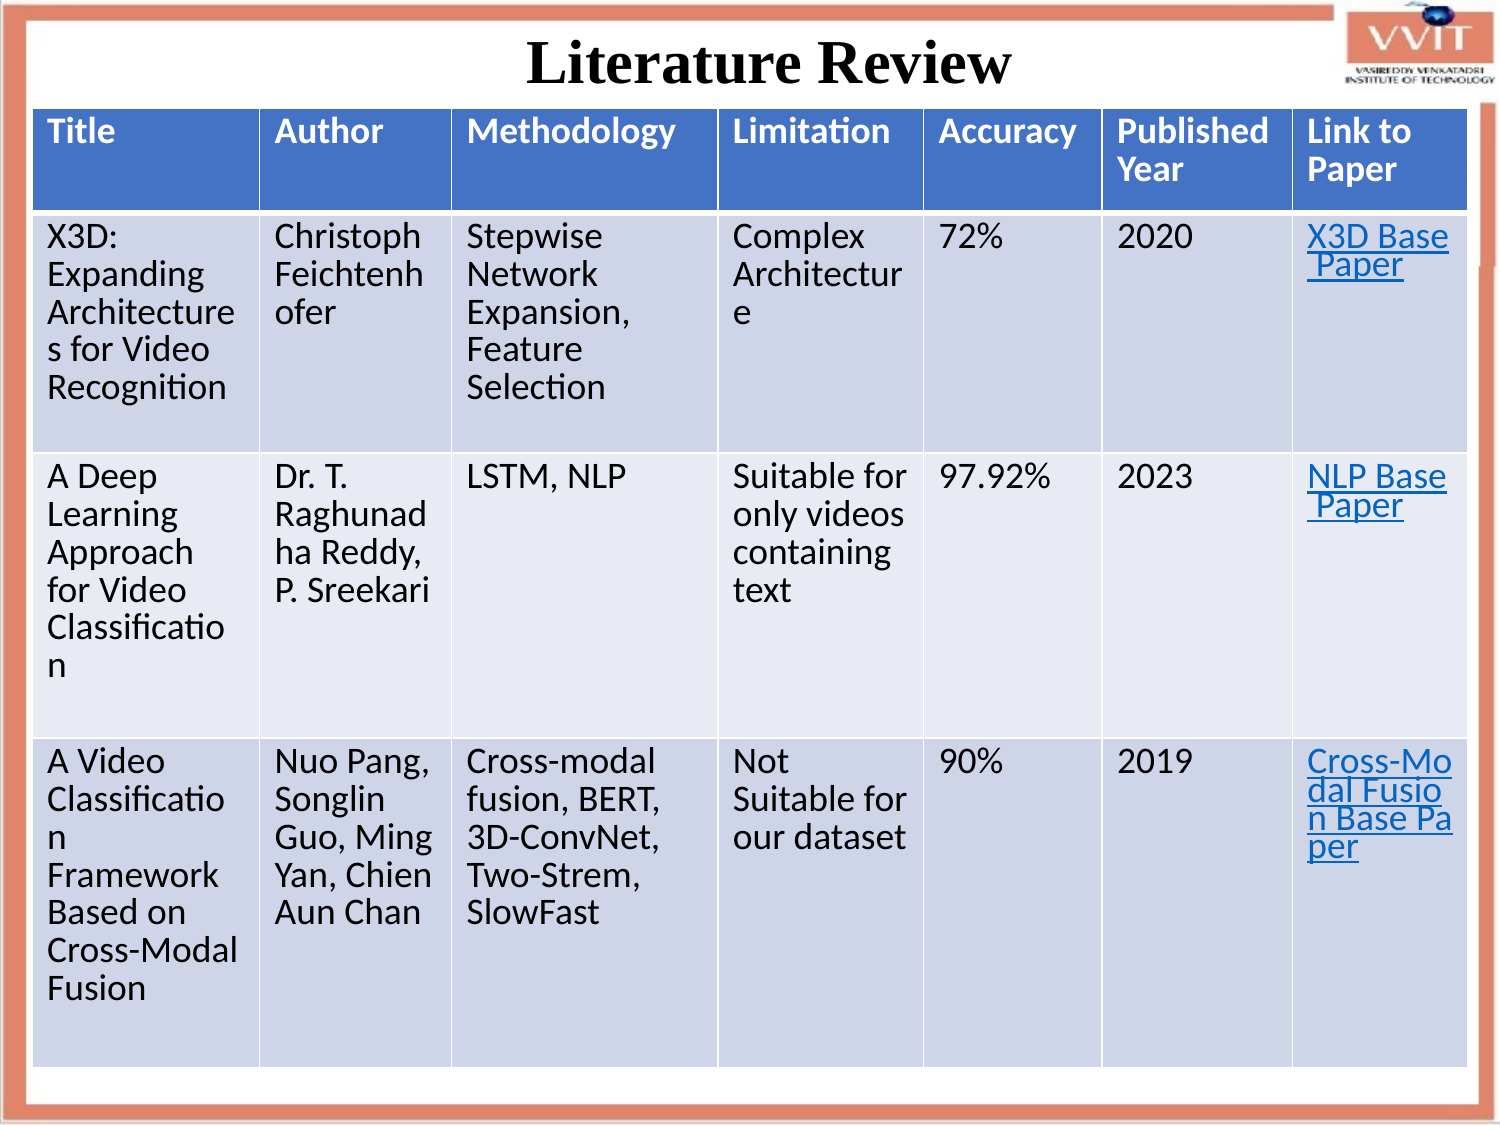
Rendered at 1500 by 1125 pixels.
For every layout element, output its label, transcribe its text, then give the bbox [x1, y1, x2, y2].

table_cell Dr. T. Raghunadha Reddy, P. Sreekari [260, 454, 451, 737]
table_header Accuracy [924, 109, 1101, 210]
table_cell Cross-modal fusion, BERT, 3D-ConvNet, Two-Strem, SlowFast [452, 739, 717, 1067]
table_cell Not Suitable for our dataset [719, 739, 923, 1067]
table_cell 72% [924, 216, 1101, 452]
table_cell 90% [924, 739, 1101, 1067]
table_cell Stepwise Network Expansion, Feature Selection [452, 216, 717, 452]
table_cell 2023 [1103, 454, 1292, 737]
table_cell Christoph Feichtenhofer [260, 216, 451, 452]
table_header Published Year [1103, 109, 1292, 210]
table_cell 2019 [1103, 739, 1292, 1067]
table_cell Cross-Modal Fusion Base Paper [1293, 739, 1467, 1067]
table_header Author [260, 109, 451, 210]
table_header Limitation [719, 109, 923, 210]
table_cell X3D Base Paper [1293, 216, 1467, 452]
table_header Link to Paper [1293, 109, 1467, 210]
table_cell A Deep Learning Approach for Video Classification [33, 454, 259, 737]
table_cell NLP Base Paper [1293, 454, 1467, 737]
text_box Literature Review [511, 13, 1262, 104]
table_cell 2020 [1103, 216, 1292, 452]
table_header Methodology [452, 109, 717, 210]
table_cell A Video Classification Framework Based on Cross-Modal Fusion [33, 739, 259, 1067]
table_cell Nuo Pang, Songlin Guo, Ming Yan, Chien Aun Chan [260, 739, 451, 1067]
table_cell Suitable for only videos containing text [719, 454, 923, 737]
table_header Title [33, 109, 259, 210]
table_cell LSTM, NLP [452, 454, 717, 737]
table_cell 97.92% [924, 454, 1101, 737]
table_cell X3D: Expanding Architectures for Video Recognition [33, 216, 259, 452]
picture [0, 0, 1500, 1125]
table_cell Complex Architecture [719, 216, 923, 452]
